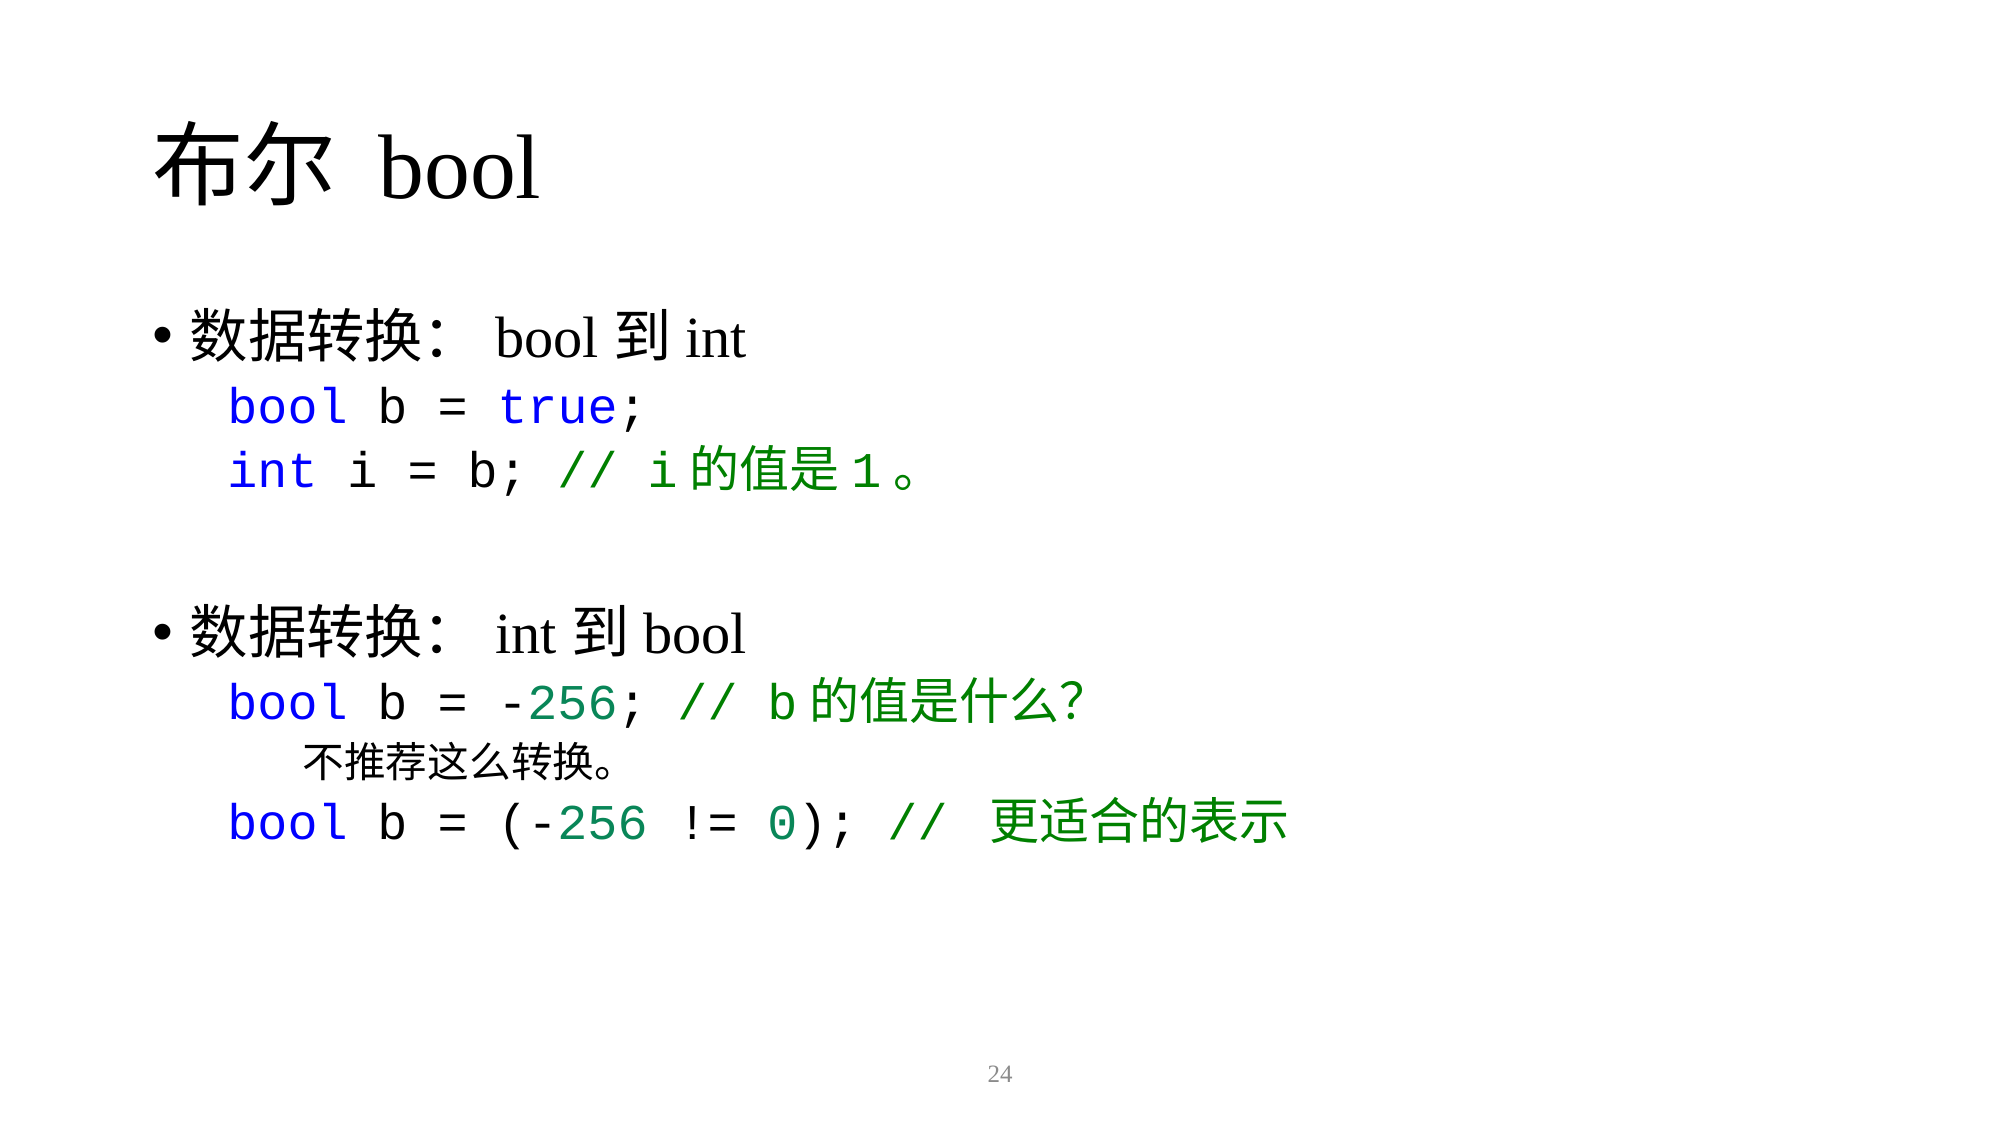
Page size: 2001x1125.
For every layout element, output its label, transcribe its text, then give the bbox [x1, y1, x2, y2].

list 数据转换：bool到int bool b = true; int i = b; // i的值是1。 数据转换：int到bool bool b = -256; // b的值是什么？ 不推荐这么转换。 bool b = (-256 != 0); // 更适合的表示 [137, 299, 1863, 1014]
slide_number 24 [938, 1042, 1062, 1103]
title 布尔 bool [137, 59, 1863, 278]
